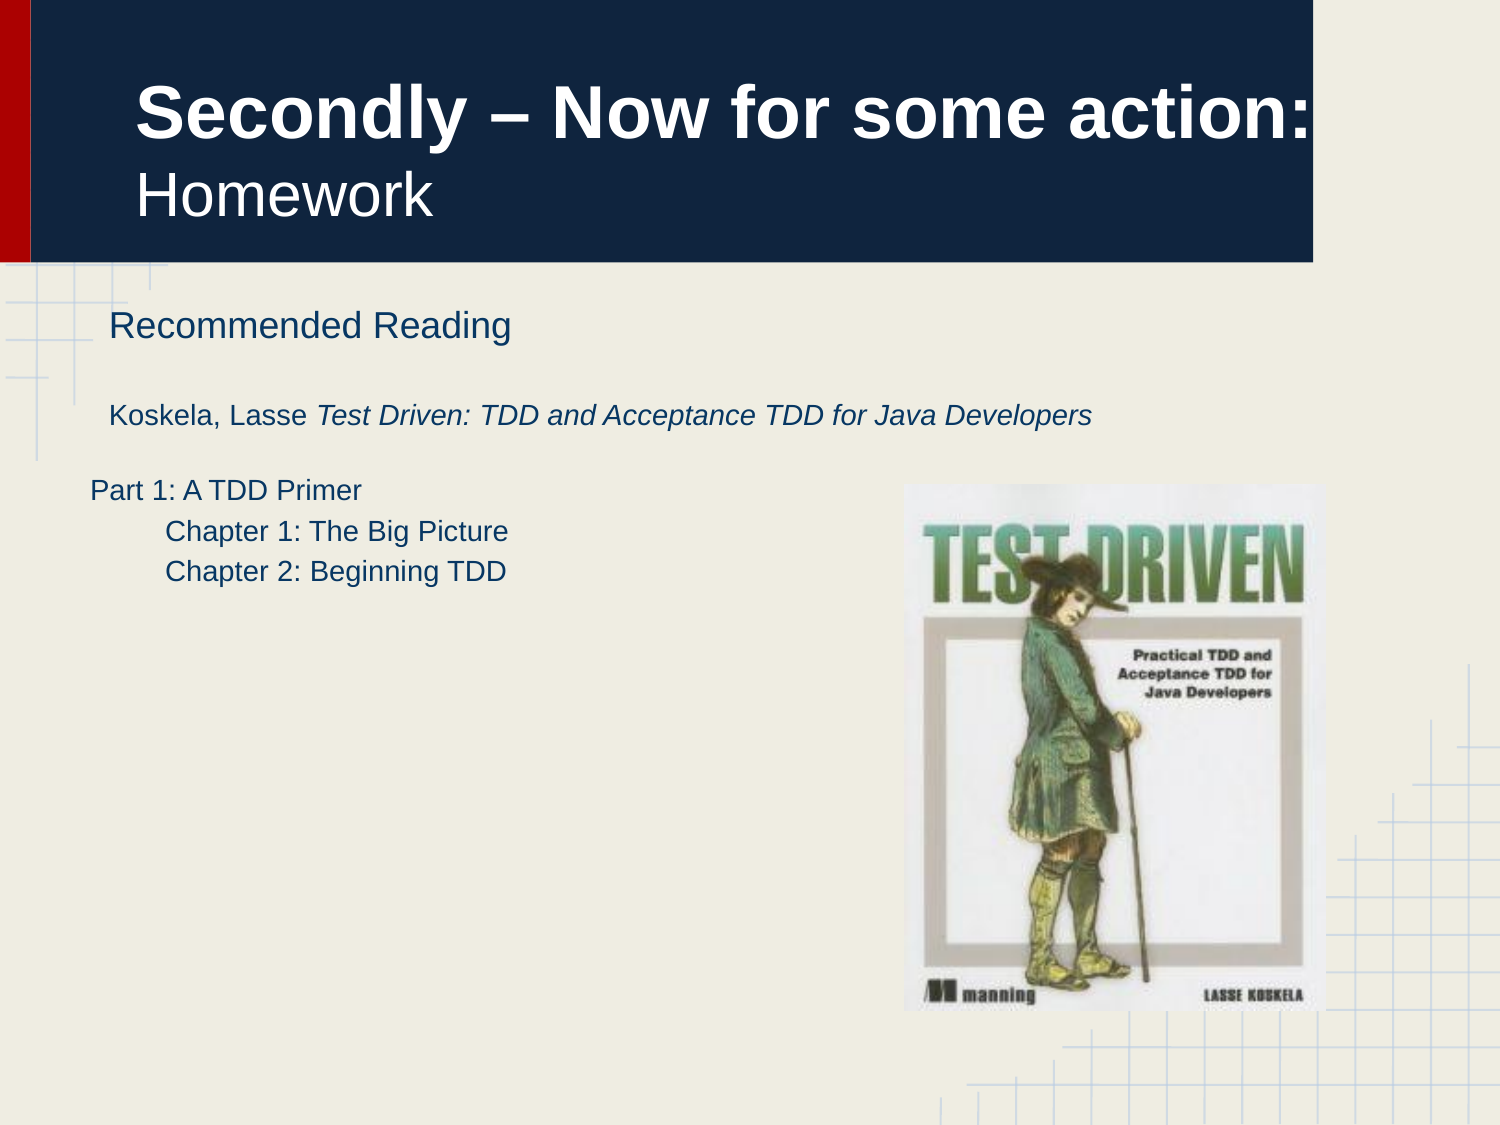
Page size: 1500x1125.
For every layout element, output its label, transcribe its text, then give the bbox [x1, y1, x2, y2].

title Secondly – Now for some action: Homework [75, 22, 1400, 244]
list Recommended Reading Koskela, Lasse Test Driven: TDD and Acceptance TDD for Java Developers Part 1: A TDD Primer Chapter 1: The Big Picture Chapter 2: Beginning TDD [75, 279, 1425, 1074]
picture [903, 484, 1326, 1012]
